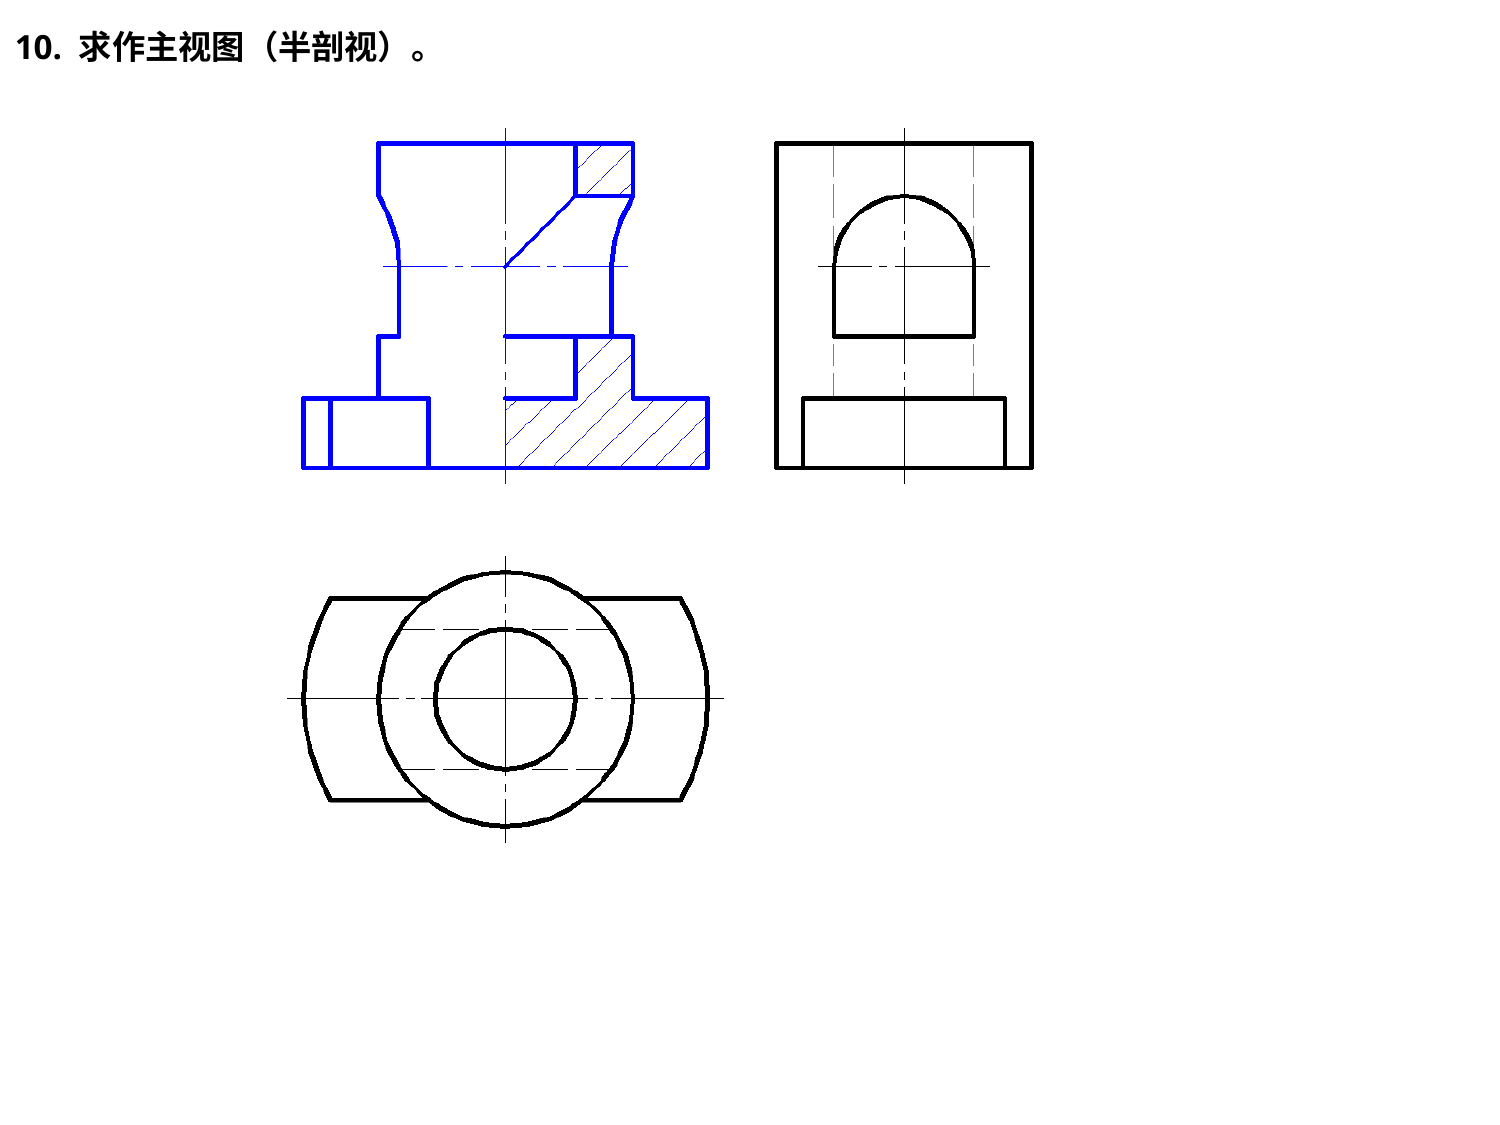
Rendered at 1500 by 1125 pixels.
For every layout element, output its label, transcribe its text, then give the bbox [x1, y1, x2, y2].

picture [277, 119, 1066, 848]
text_box 10. 求作主视图（半剖视）。 [0, 18, 1500, 74]
